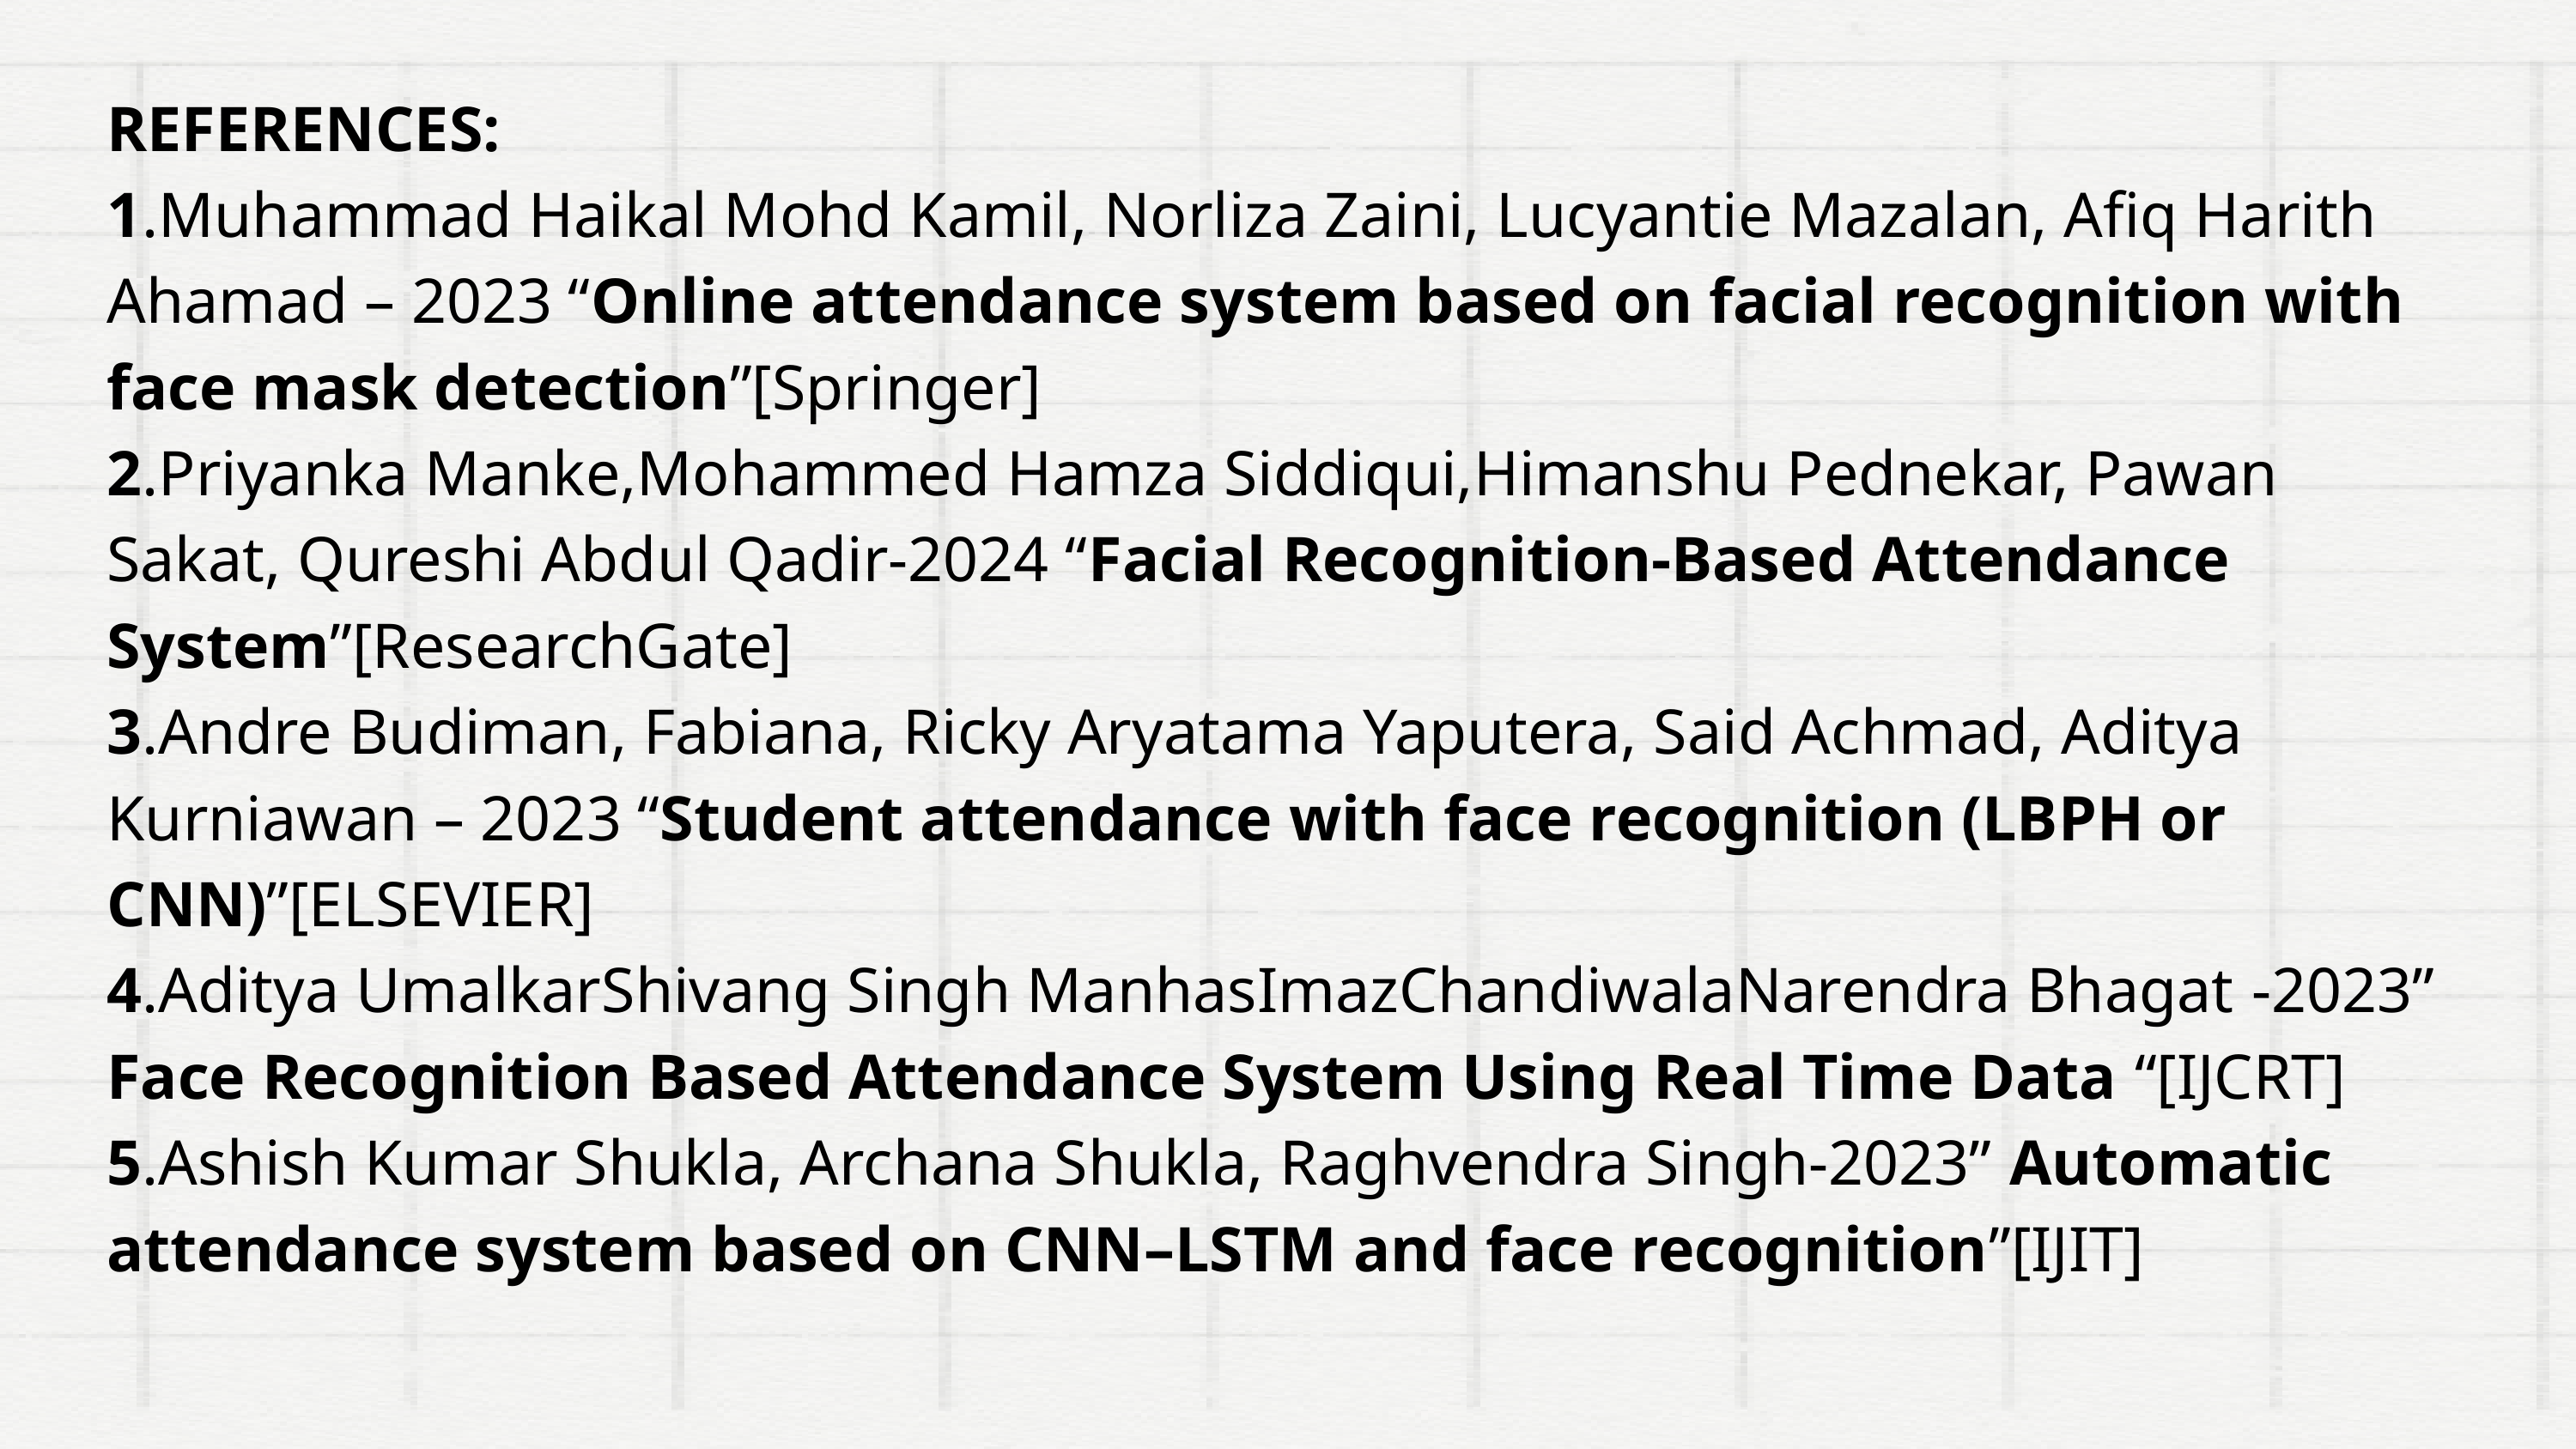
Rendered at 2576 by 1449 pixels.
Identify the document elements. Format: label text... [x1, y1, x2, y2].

text_box REFERENCES: 1.Muhammad Haikal Mohd Kamil, Norliza Zaini, Lucyantie Mazalan, Afiq Harith Ahamad – 2023 “Online attendance system based on facial recognition with face mask detection”[Springer] 2.Priyanka Manke,Mohammed Hamza Siddiqui,Himanshu Pednekar, Pawan Sakat, Qureshi Abdul Qadir-2024 “Facial Recognition-Based Attendance System”[ResearchGate] 3.Andre Budiman, Fabiana, Ricky Aryatama Yaputera, Said Achmad, Aditya Kurniawan – 2023 “Student attendance with face recognition (LBPH or CNN)”[ELSEVIER] 4.Aditya UmalkarShivang Singh ManhasImazChandiwalaNarendra Bhagat​ -2023” Face Recognition Based Attendance System Using Real Time Data “[IJCRT] 5.Ashish Kumar Shukla, Archana Shukla, Raghvendra Singh-2023” Automatic attendance system based on CNN–LSTM and face recognition”[IJIT] [106, 76, 2470, 1284]
text_box [0, 0, 2576, 1449]
